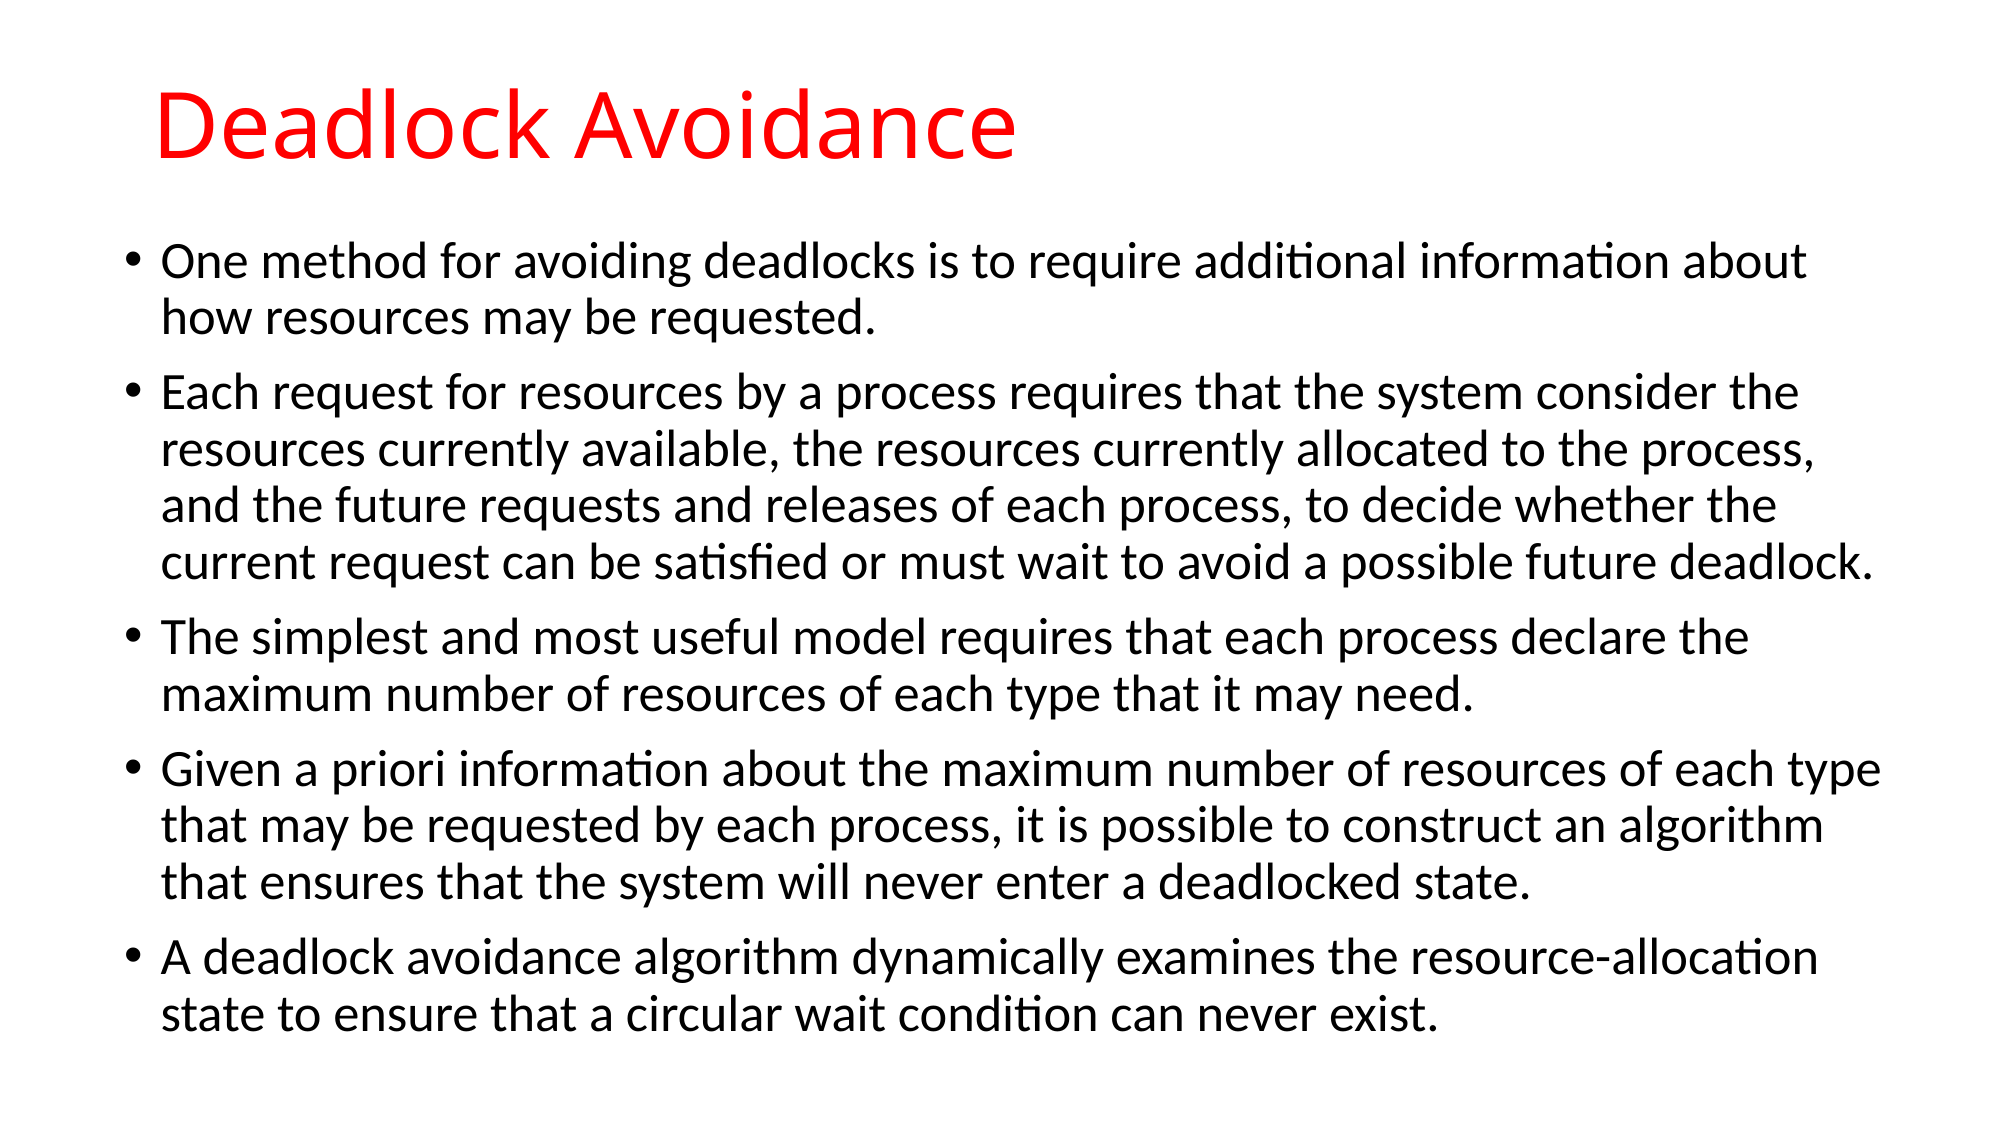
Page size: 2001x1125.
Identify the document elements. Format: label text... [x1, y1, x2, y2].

list One method for avoiding deadlocks is to require additional information about how resources may be requested. Each request for resources by a process requires that the system consider the resources currently available, the resources currently allocated to the process, and the future requests and releases of each process, to decide whether the current request can be satisfied or must wait to avoid a possible future deadlock. The simplest and most useful model requires that each process declare the maximum number of resources of each type that it may need. Given a priori information about the maximum number of resources of each type that may be requested by each process, it is possible to construct an algorithm that ensures that the system will never enter a deadlocked state. A deadlock avoidance algorithm dynamically examines the resource-allocation state to ensure that a circular wait condition can never exist. [109, 225, 1907, 1063]
title Deadlock Avoidance [137, 59, 1863, 198]
